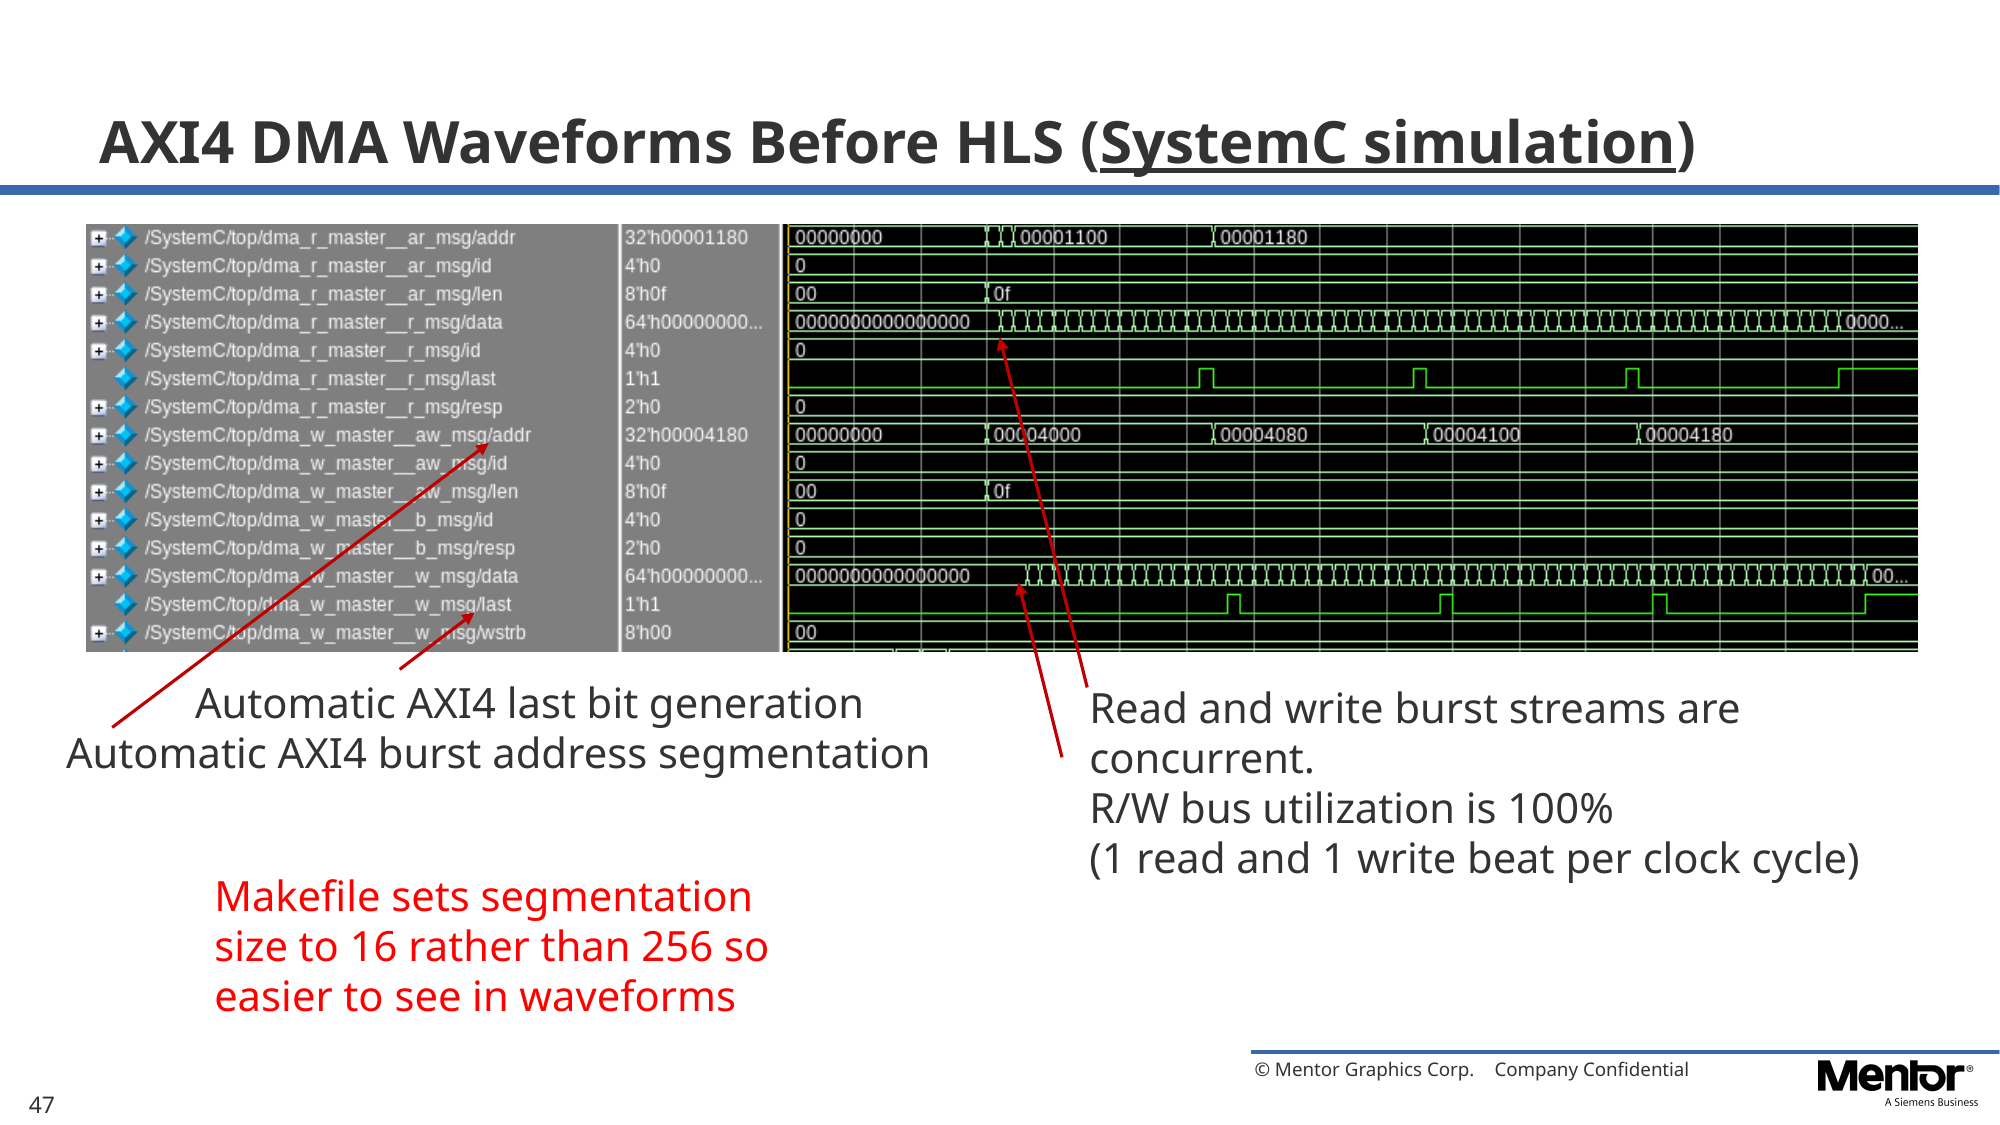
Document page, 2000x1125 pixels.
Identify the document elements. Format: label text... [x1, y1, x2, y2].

text_box Makefile sets segmentation size to 16 rather than 256 so easier to see in waveforms [199, 862, 796, 1028]
slide_number 47 [0, 1087, 84, 1125]
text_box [999, 337, 1088, 688]
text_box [1018, 582, 1063, 758]
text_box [399, 612, 475, 670]
title AXI4 DMA Waveforms Before HLS (SystemC simulation) [0, 0, 2000, 186]
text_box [111, 442, 490, 728]
text_box Read and write burst streams are concurrent. R/W bus utilization is 100% (1 read and 1 write beat per clock cycle) [1074, 673, 1988, 889]
text_box Automatic AXI4 last bit generation Automatic AXI4 burst address segmentation [51, 669, 946, 785]
picture [86, 224, 1919, 652]
picture [1818, 1060, 1978, 1106]
